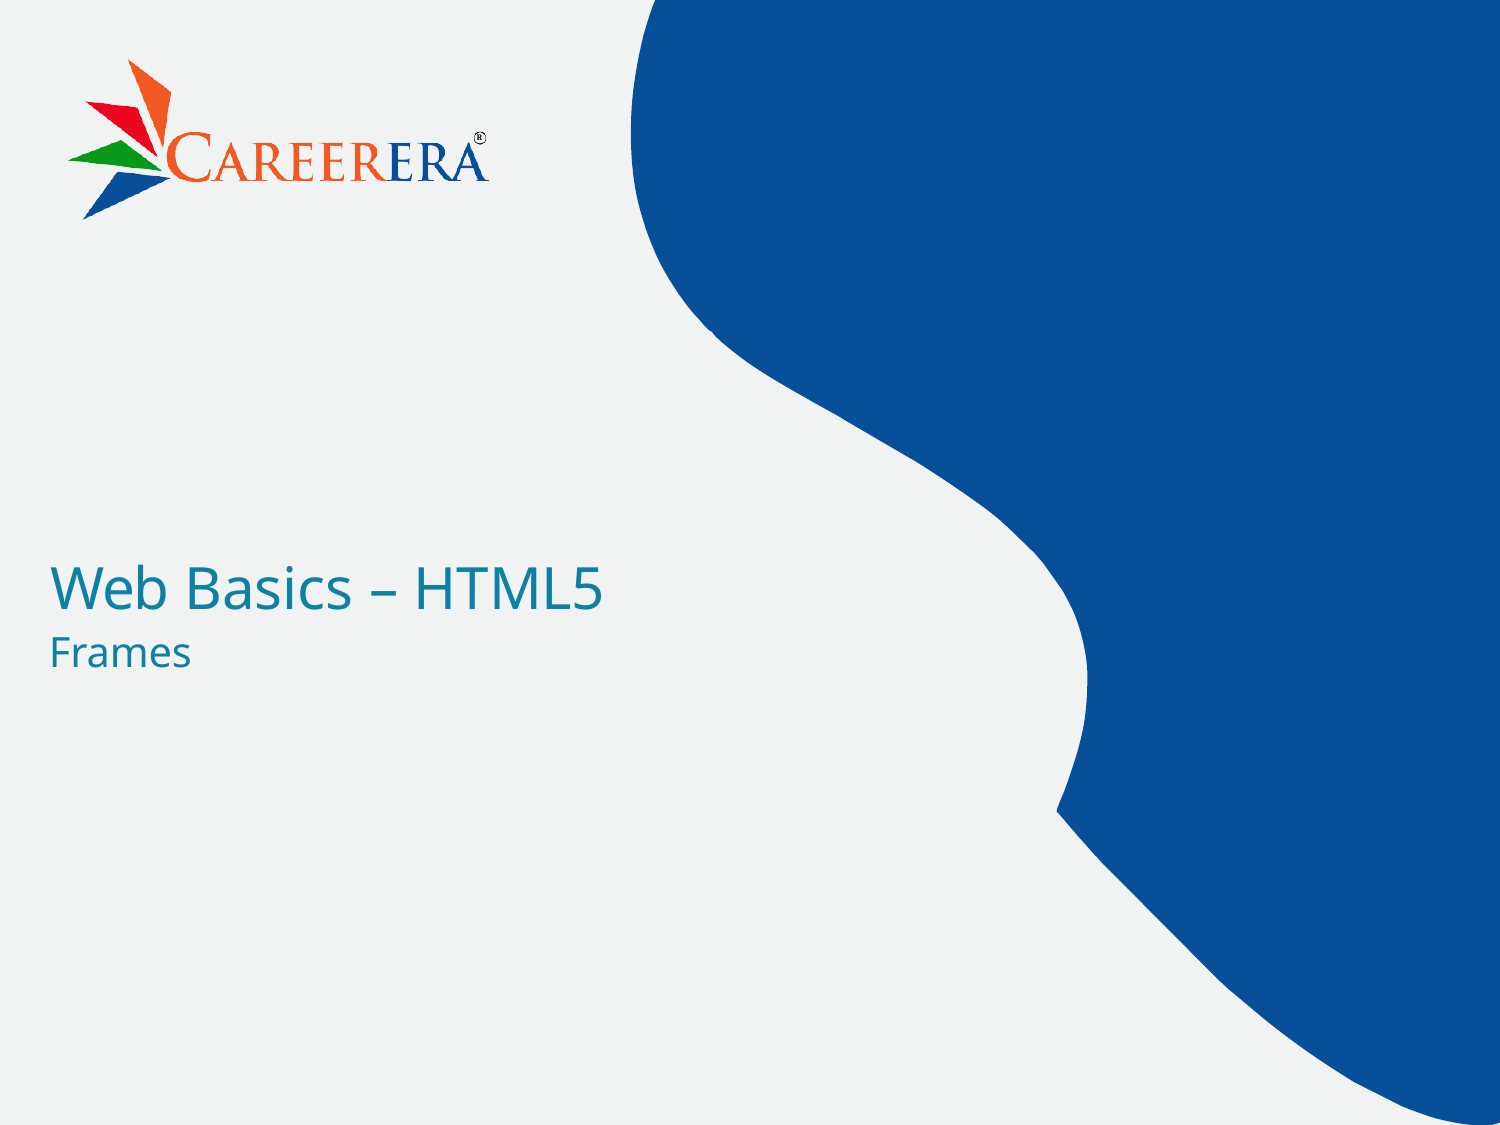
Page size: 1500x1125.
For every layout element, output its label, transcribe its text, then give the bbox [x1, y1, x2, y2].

picture [67, 58, 490, 220]
text_box [630, 0, 1500, 1125]
text_box Web Basics – HTML5 Frames [46, 543, 658, 676]
